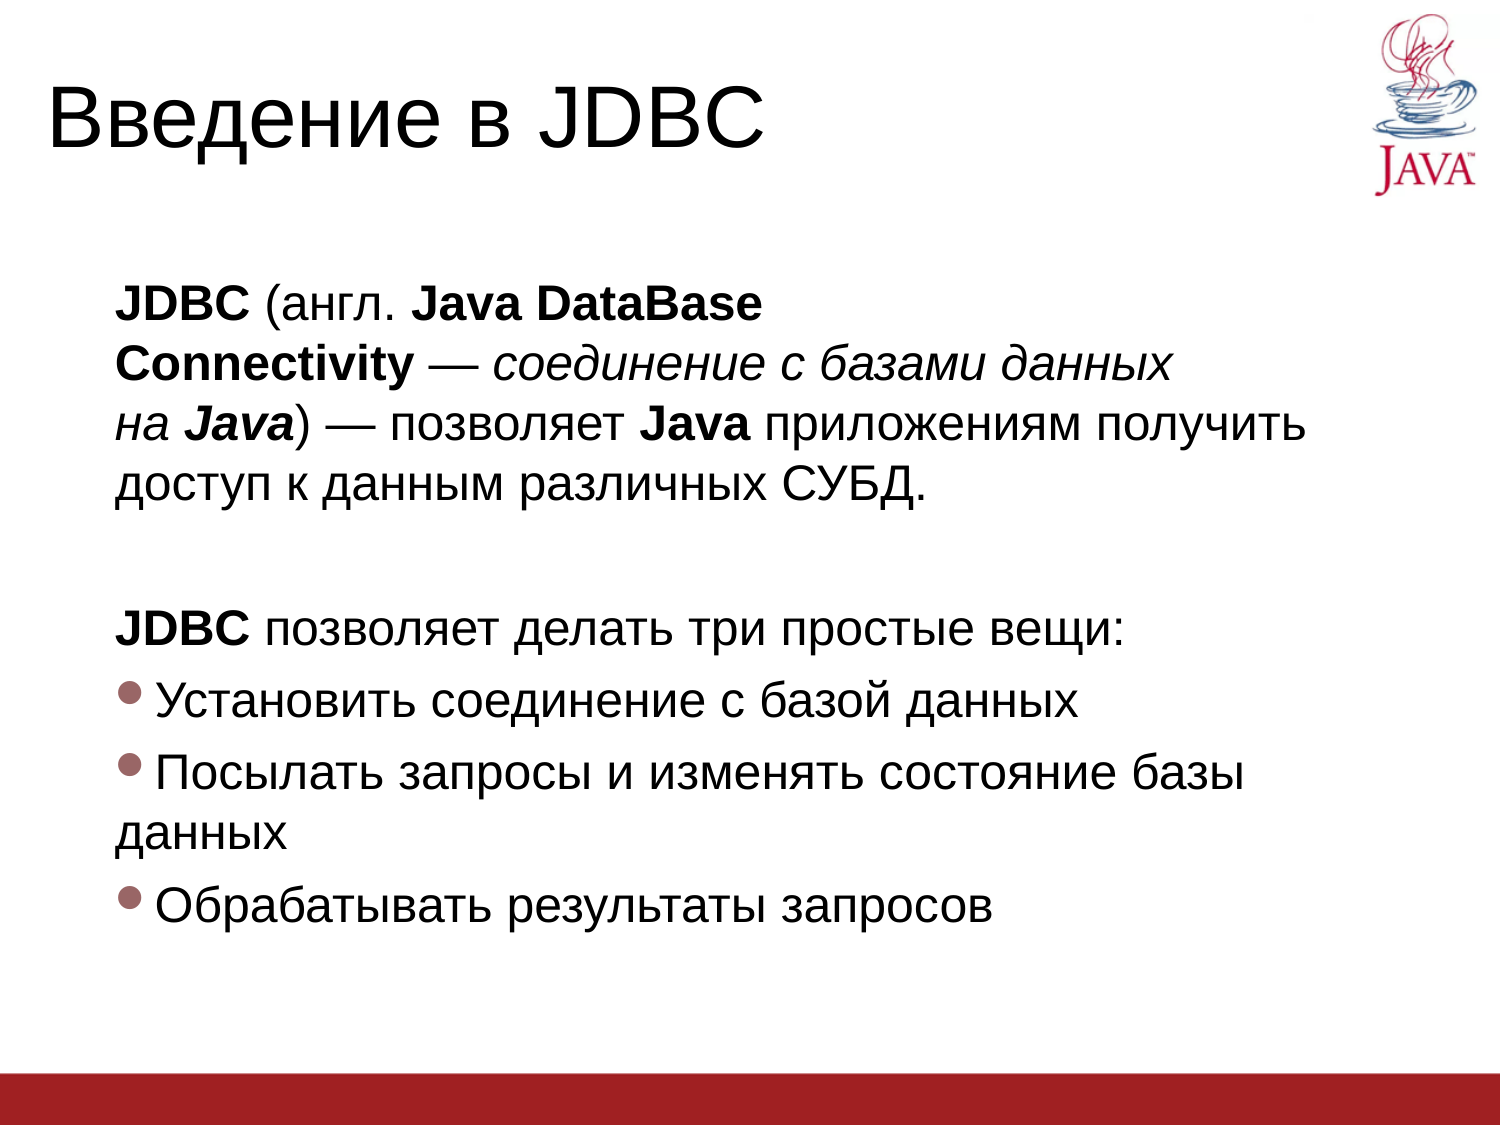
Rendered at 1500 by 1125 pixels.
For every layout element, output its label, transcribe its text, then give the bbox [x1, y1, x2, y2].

text_box Введение в JDBC [32, 37, 1347, 188]
text_box JDBC (англ. Java DataBase Connectivity — соединение с базами данных на Java) — позволяет Java приложениям получить доступ к данным различных СУБД. JDBC позволяет делать три простые вещи: Установить соединение с базой данных Посылать запросы и изменять состояние базы данных Обрабатывать результаты запросов [99, 262, 1400, 988]
picture [0, 0, 1500, 1125]
